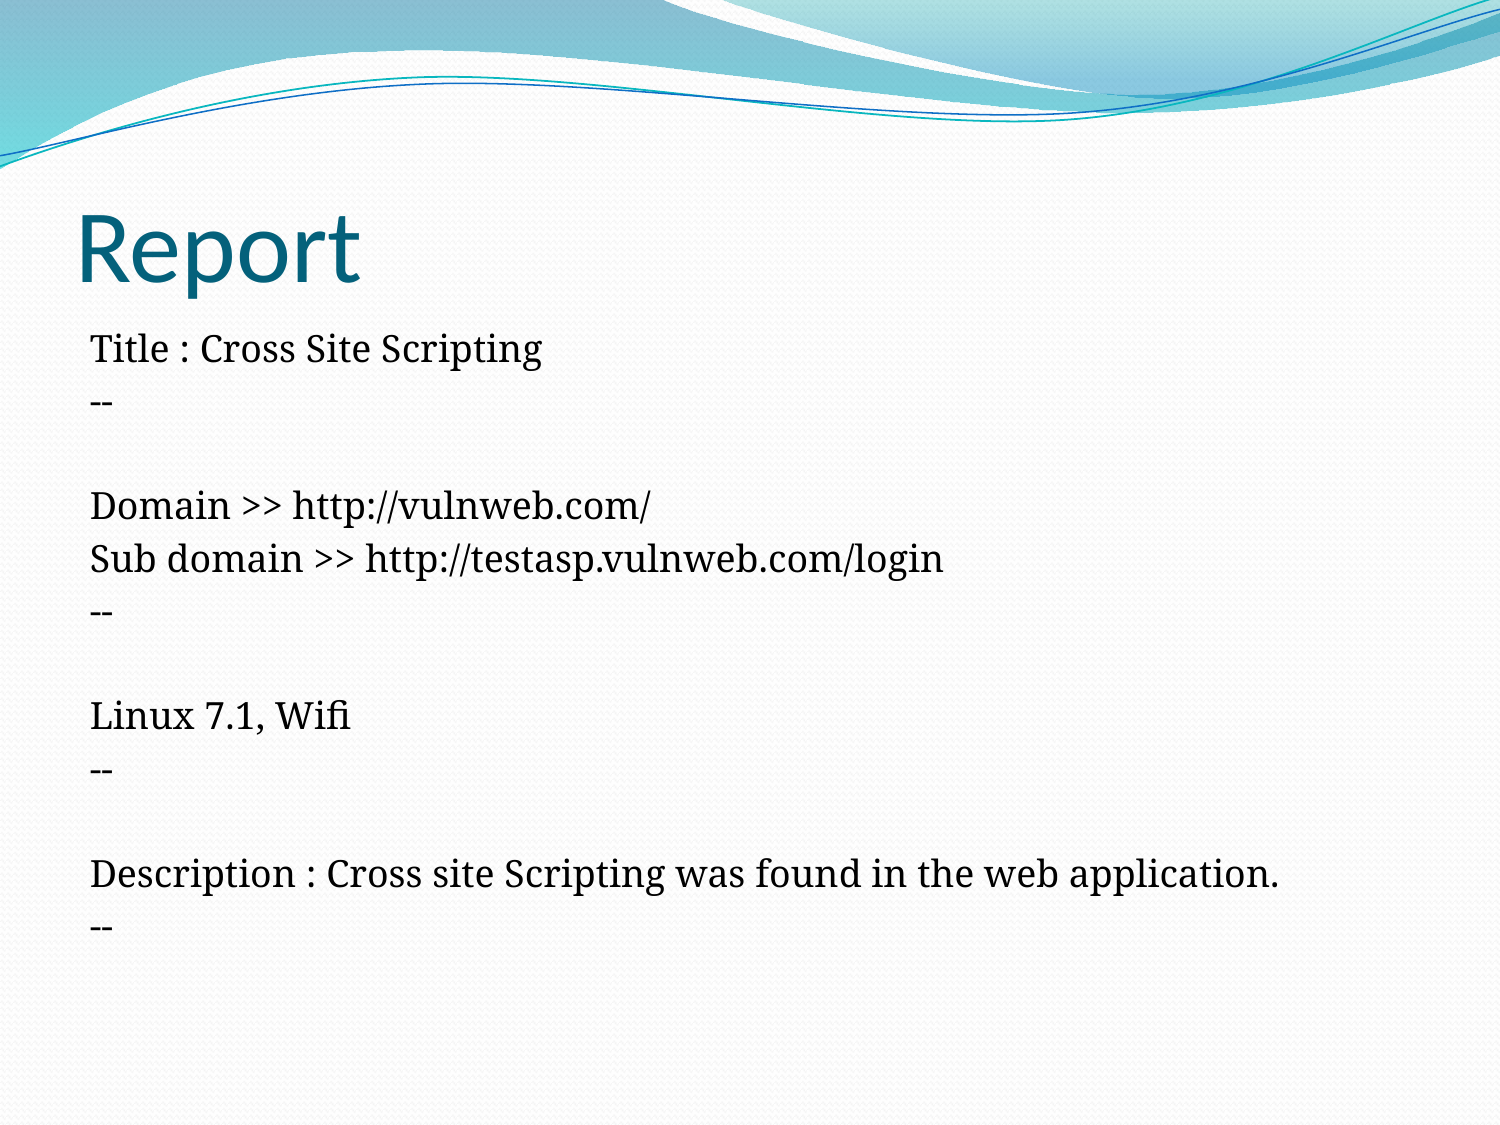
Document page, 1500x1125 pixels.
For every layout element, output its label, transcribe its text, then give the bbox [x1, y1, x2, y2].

title Report [75, 115, 1425, 303]
list Title : Cross Site Scripting -- Domain >> http://vulnweb.com/ Sub domain >> http://testasp.vulnweb.com/login -- Linux 7.1, Wifi -- Description : Cross site Scripting was found in the web application. -- [75, 317, 1425, 1038]
